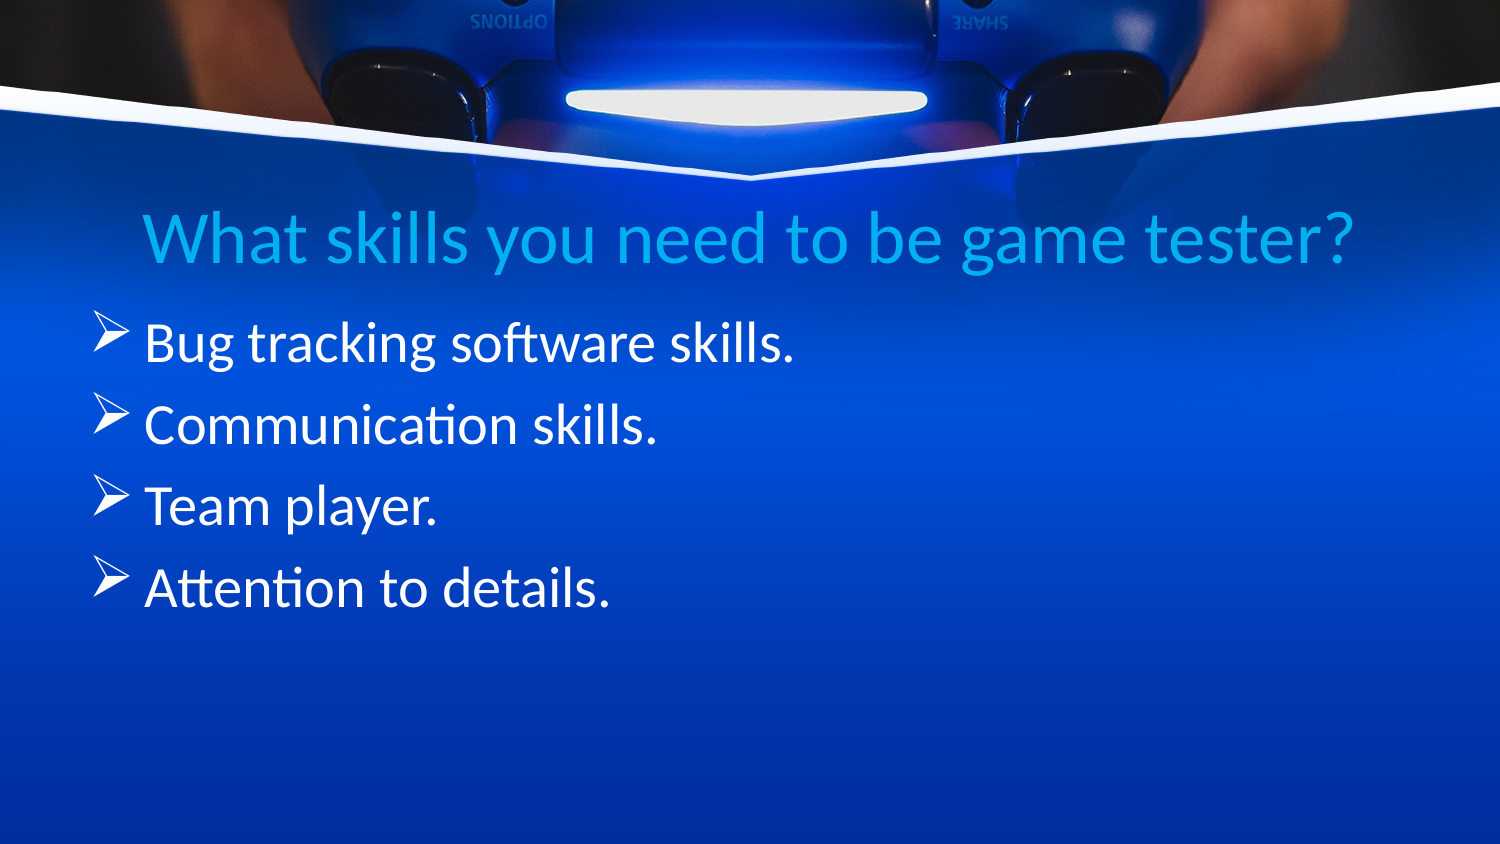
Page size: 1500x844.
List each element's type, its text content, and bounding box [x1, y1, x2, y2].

title What skills you need to be game tester? [73, 171, 1427, 296]
picture [0, 0, 1500, 844]
list Bug tracking software skills. Communication skills. Team player. Attention to details. [73, 296, 1427, 798]
